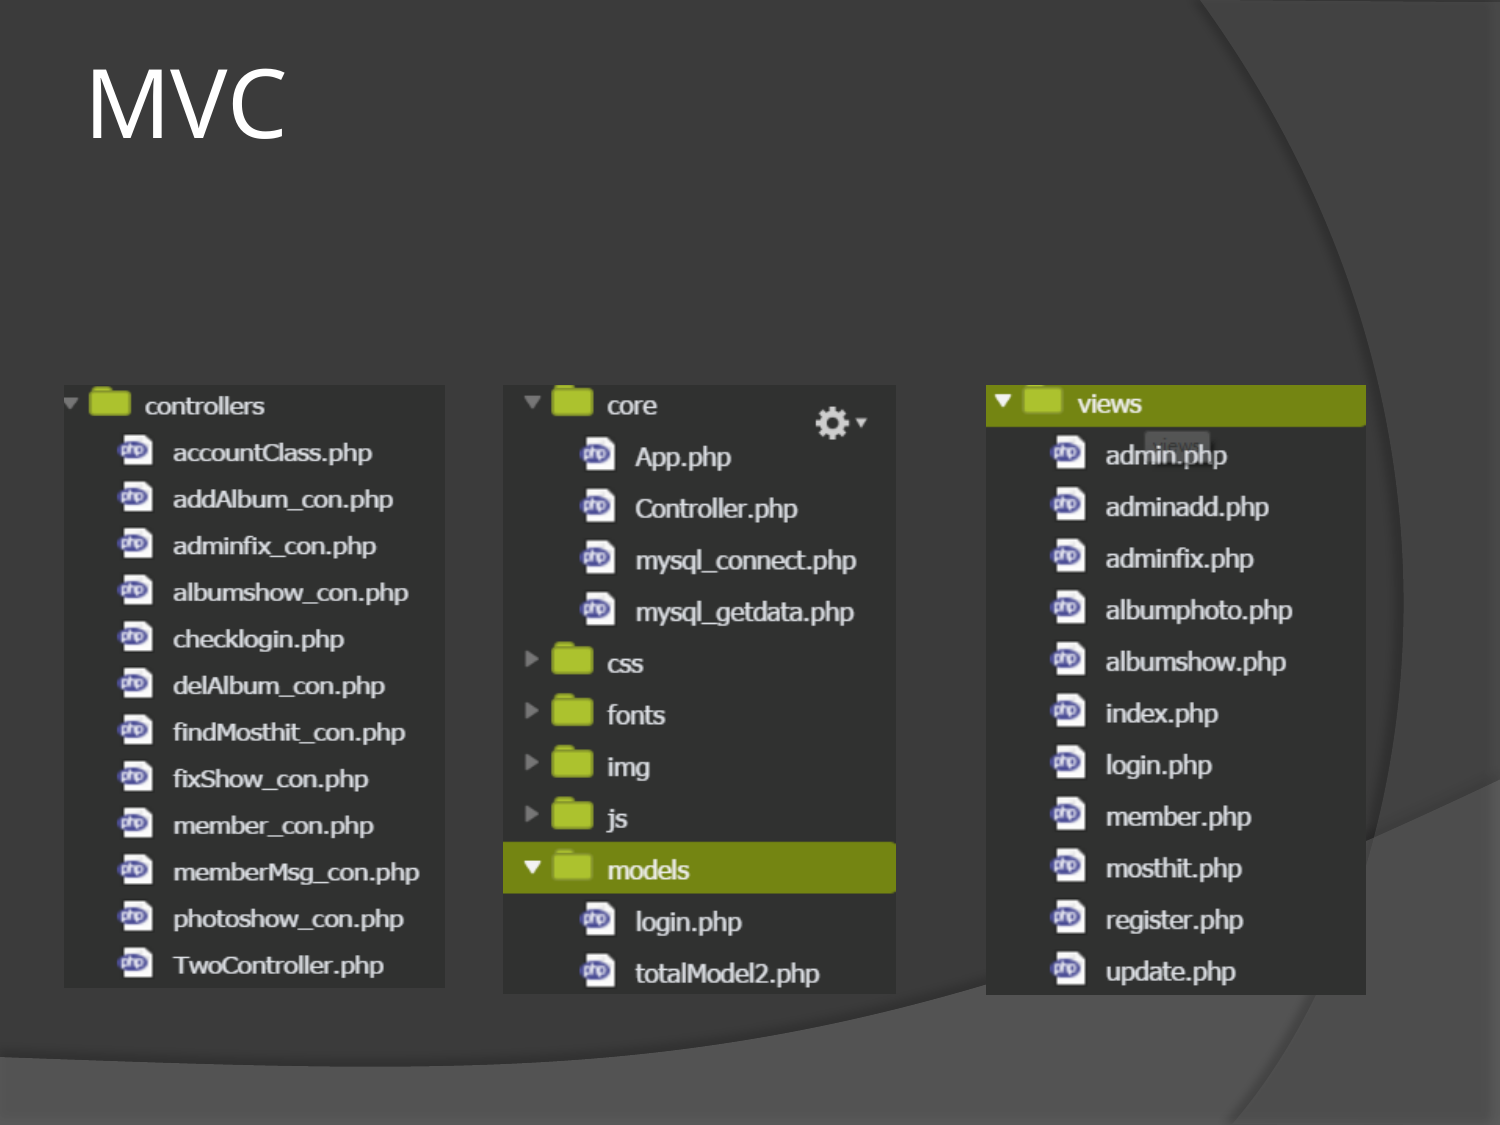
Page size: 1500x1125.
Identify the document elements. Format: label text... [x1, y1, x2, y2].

title MVC [76, 19, 351, 183]
picture [64, 385, 445, 988]
picture [502, 385, 896, 994]
picture [985, 385, 1367, 995]
